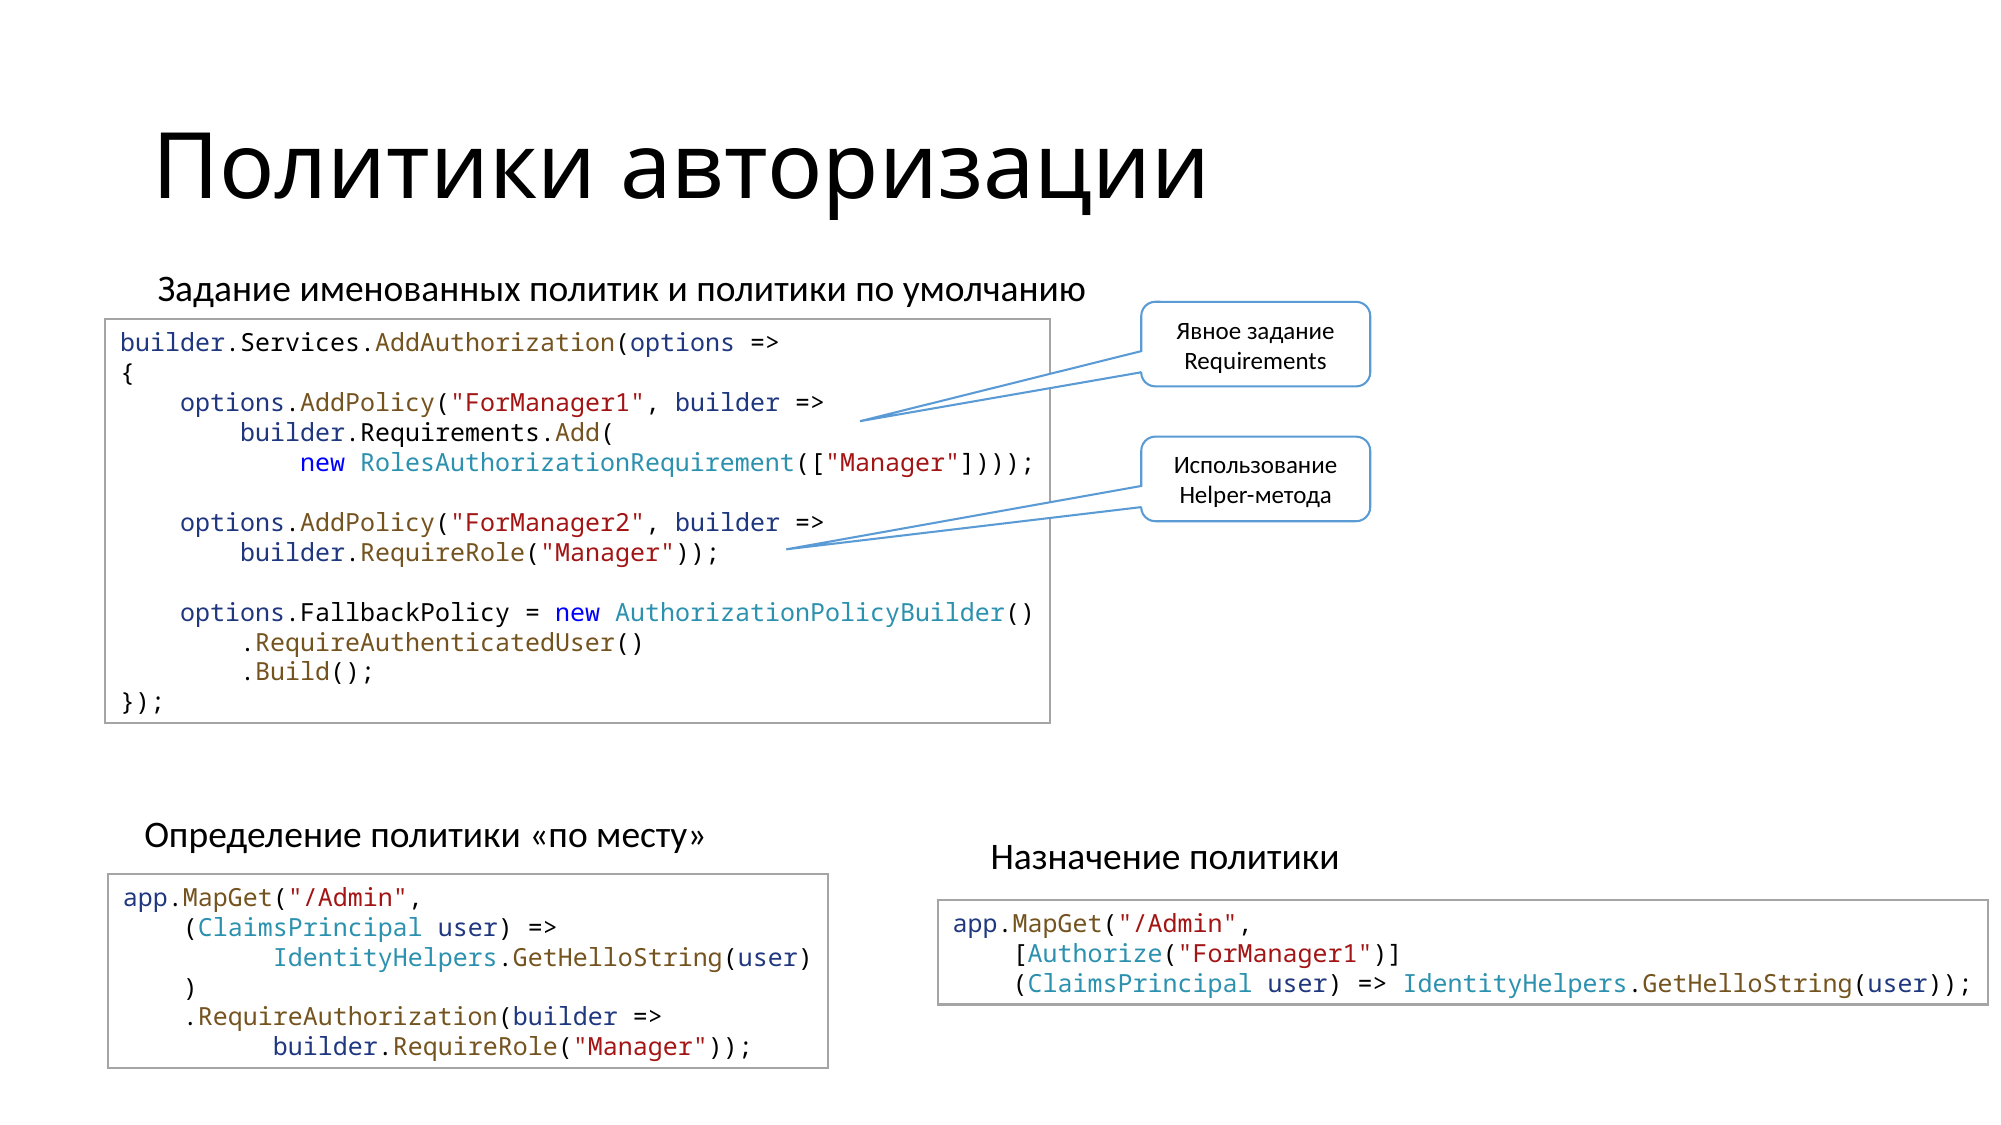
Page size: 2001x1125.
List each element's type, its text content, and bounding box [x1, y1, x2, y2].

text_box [126, 802, 810, 1070]
text_box Явное задание Requirements [1107, 300, 1372, 388]
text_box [973, 824, 1952, 1006]
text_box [137, 256, 1107, 726]
title Политики авторизации [137, 59, 1863, 278]
text_box Использование Helper-метода [1107, 435, 1372, 523]
